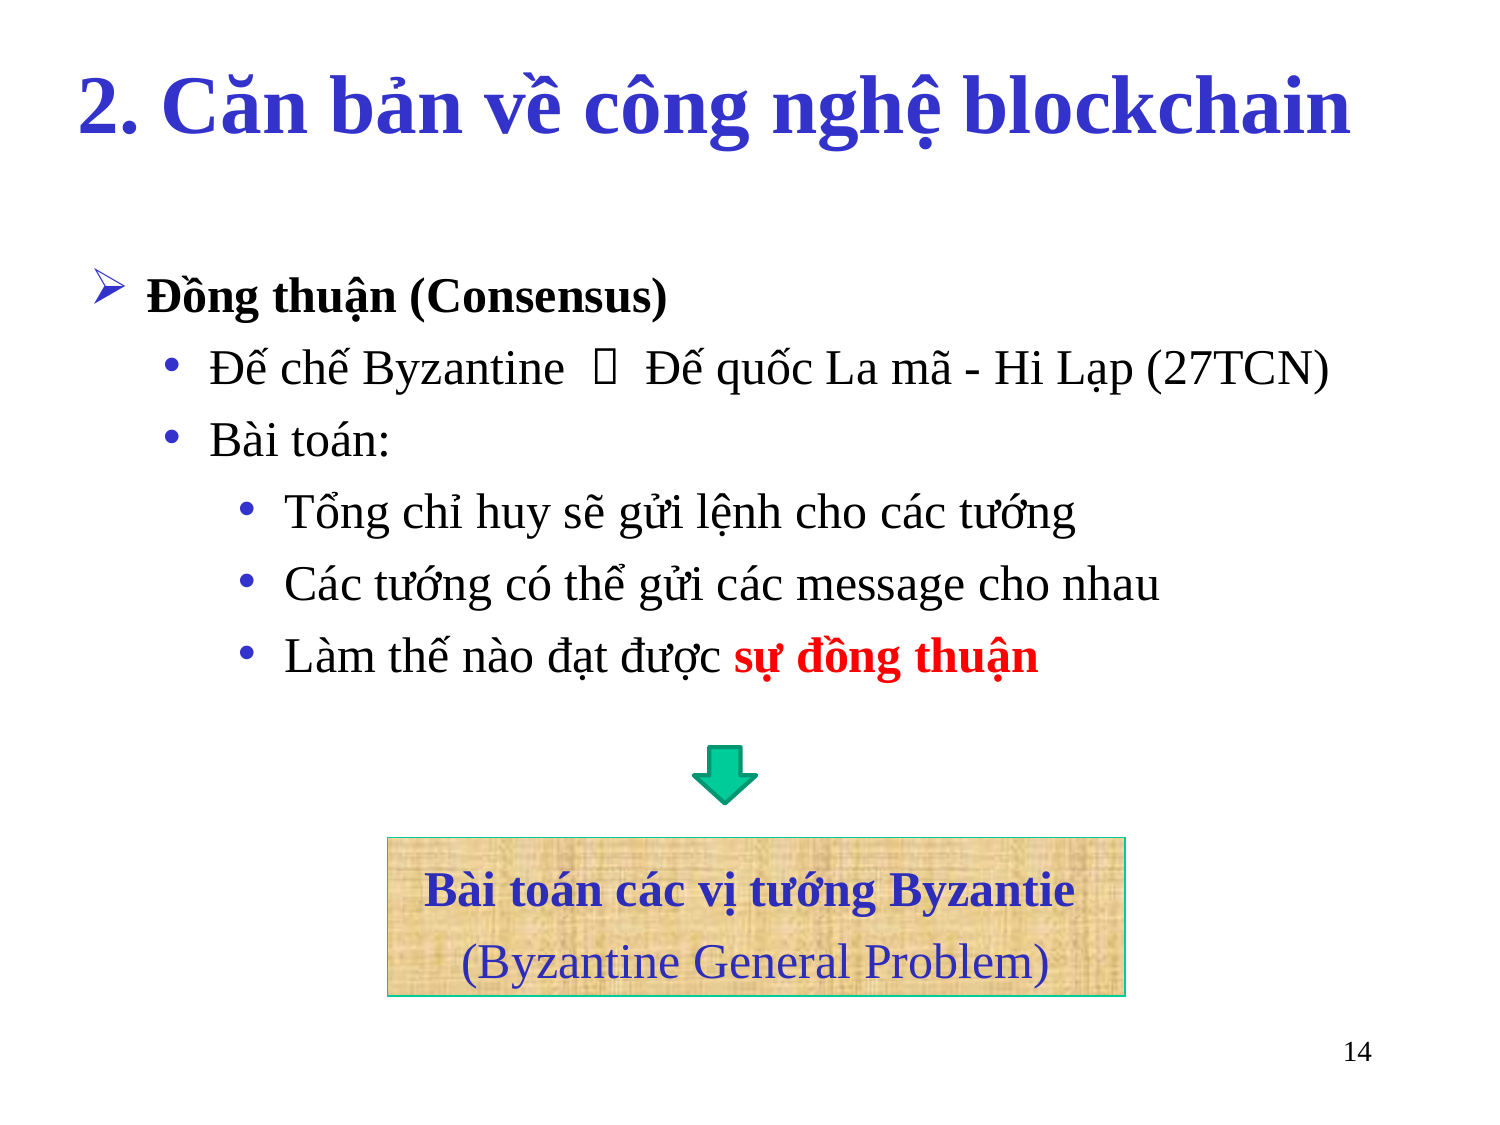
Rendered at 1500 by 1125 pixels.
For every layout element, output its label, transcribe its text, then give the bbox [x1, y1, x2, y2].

text_box Bài toán các vị tướng Byzantie (Byzantine General Problem) [387, 837, 1125, 997]
title 2. Căn bản về công nghệ blockchain [62, 37, 1388, 163]
text_box Đồng thuận (Consensus) Đế chế Byzantine  Đế quốc La mã - Hi Lạp (27TCN) Bài toán: Tổng chỉ huy sẽ gửi lệnh cho các tướng Các tướng có thể gửi các message cho nhau Làm thế nào đạt được sự đồng thuận [74, 224, 1438, 690]
slide_number 14 [1074, 1024, 1388, 1101]
text_box [691, 745, 759, 806]
